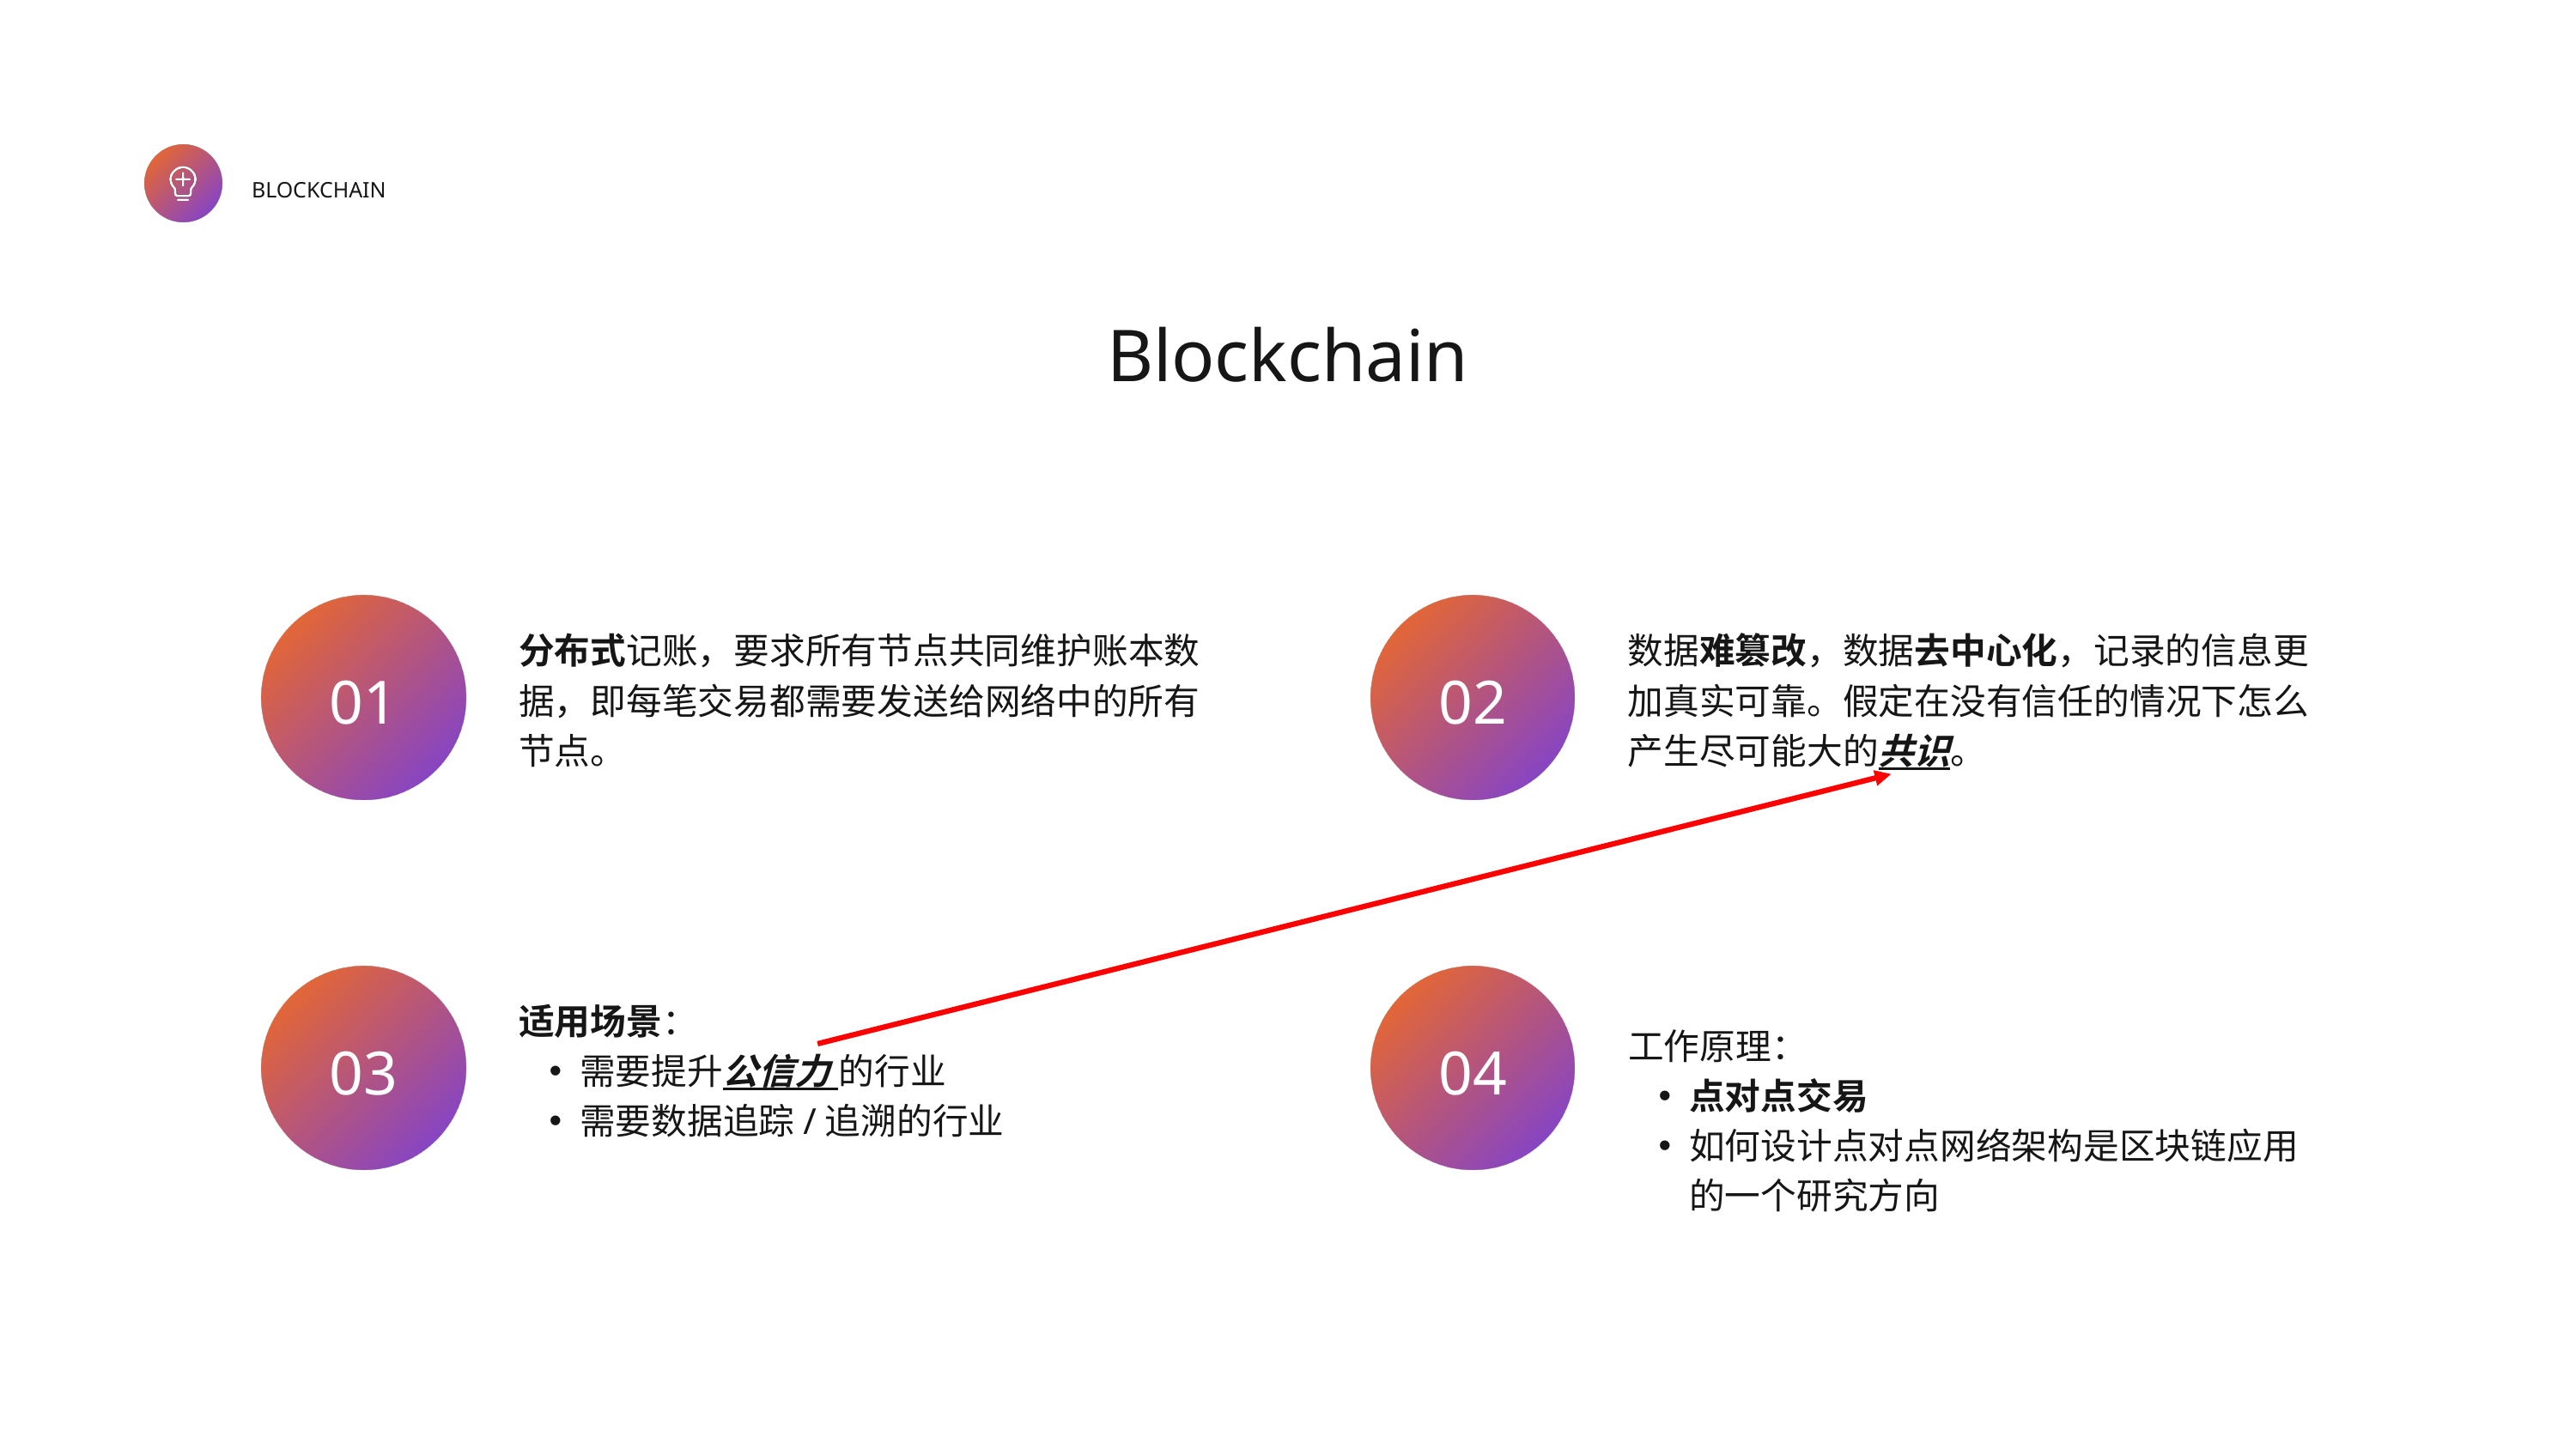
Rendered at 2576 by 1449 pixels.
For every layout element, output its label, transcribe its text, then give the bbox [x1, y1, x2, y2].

picture [1370, 595, 1575, 773]
text_box 适用场景： 需要提升公信力 的行业 需要数据追踪/追溯的行业 [519, 991, 1206, 1143]
picture [261, 595, 466, 800]
picture [1370, 1045, 1575, 1171]
picture [144, 144, 222, 222]
text_box 分布式记账，要求所有节点共同维护账本数据，即每笔交易都需要发送给网络中的所有节点。 [519, 621, 1206, 772]
text_box 工作原理： 点对点交易 如何设计点对点网络架构是区块链应用的一个研究方向 [1628, 1016, 2315, 1217]
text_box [817, 773, 1892, 1045]
text_box BLOCKCHAIN [252, 172, 497, 203]
text_box Blockchain [482, 288, 2094, 397]
text_box 数据难篡改，数据去中心化，记录的信息更加真实可靠。假定在没有信任的情况下怎么产生尽可能大的共识。 [1627, 621, 2315, 772]
picture [261, 966, 466, 1171]
